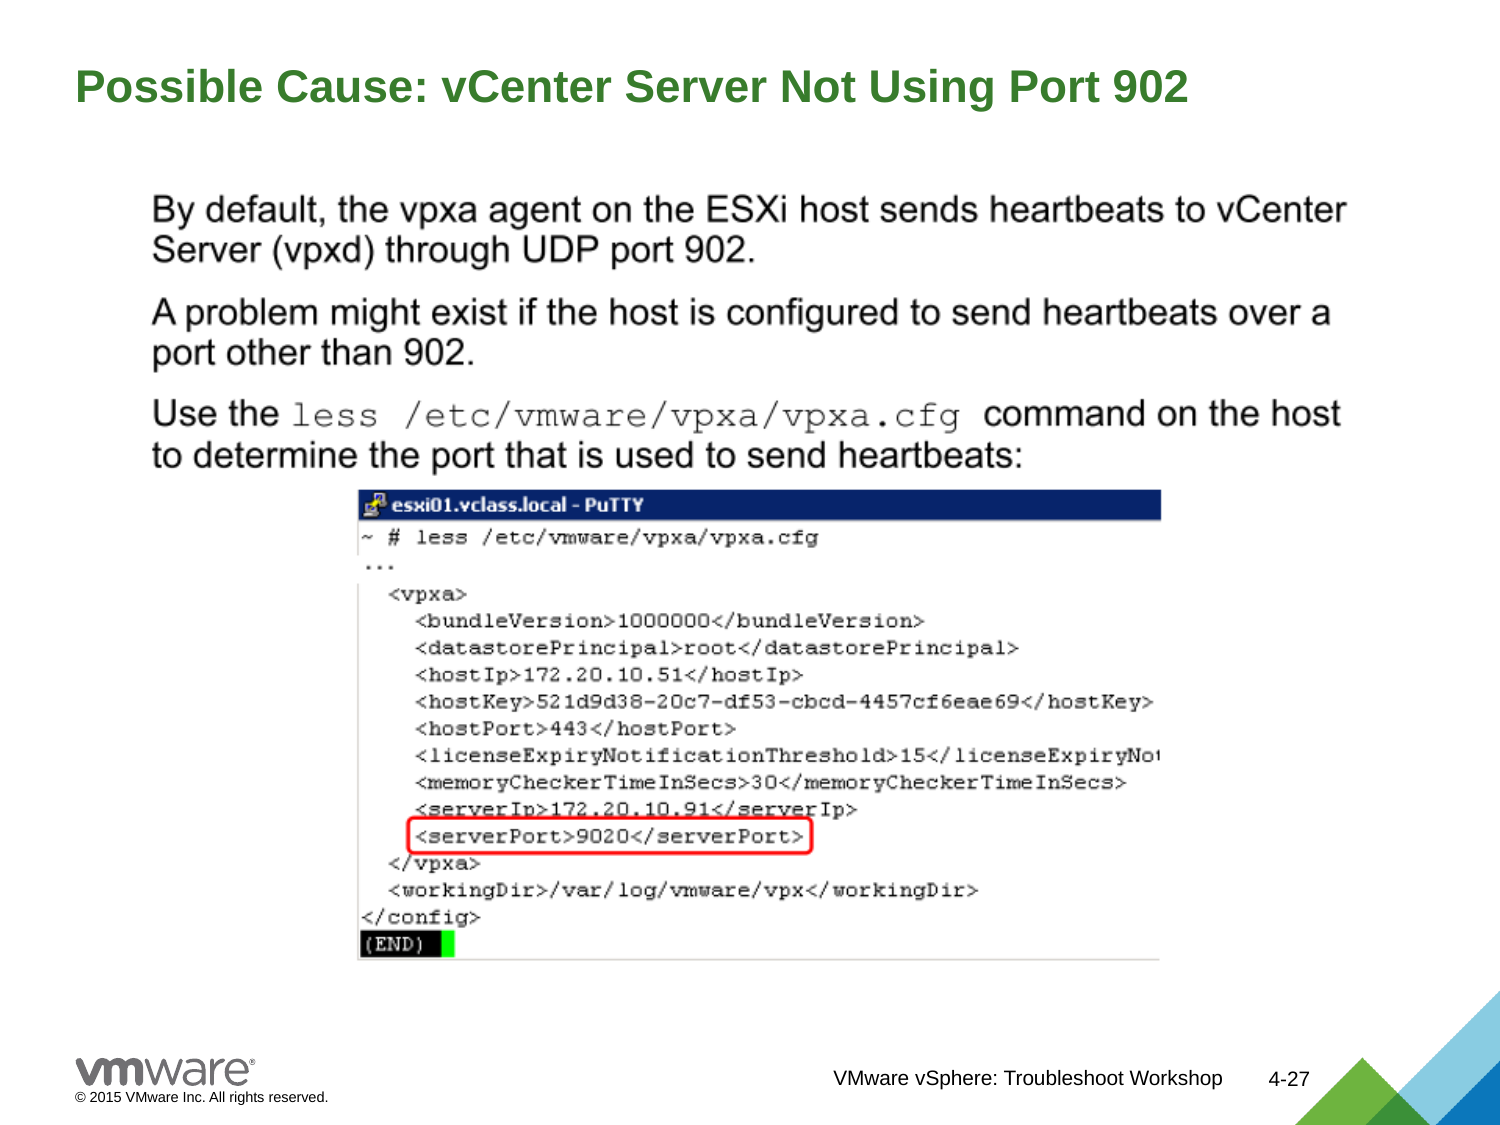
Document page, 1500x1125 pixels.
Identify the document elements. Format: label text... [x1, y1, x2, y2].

title Possible Cause: vCenter Server Not Using Port 902 [75, 54, 1425, 113]
picture [1247, 949, 1500, 1125]
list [115, 170, 1385, 967]
